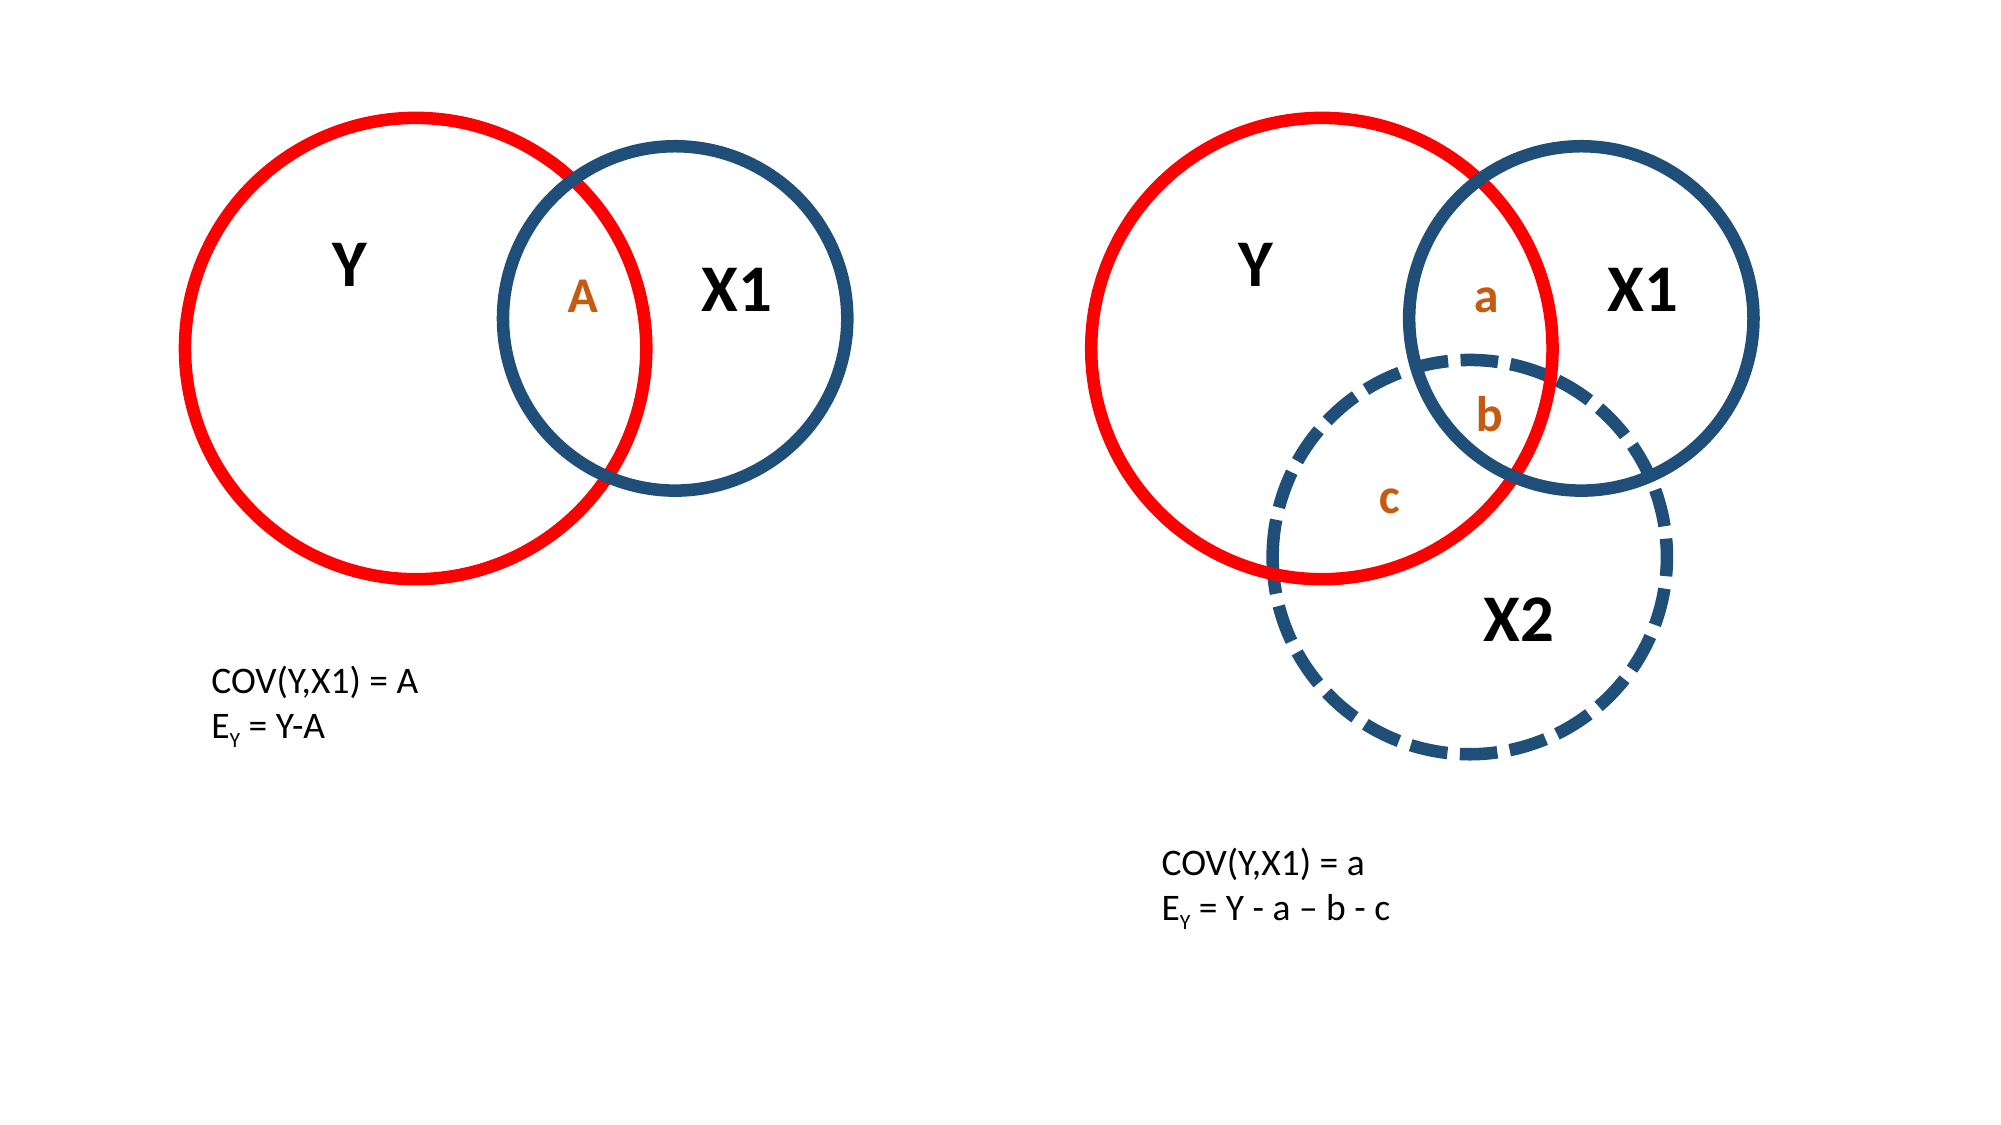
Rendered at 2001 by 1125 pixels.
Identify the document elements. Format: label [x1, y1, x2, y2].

text_box [184, 117, 1775, 937]
